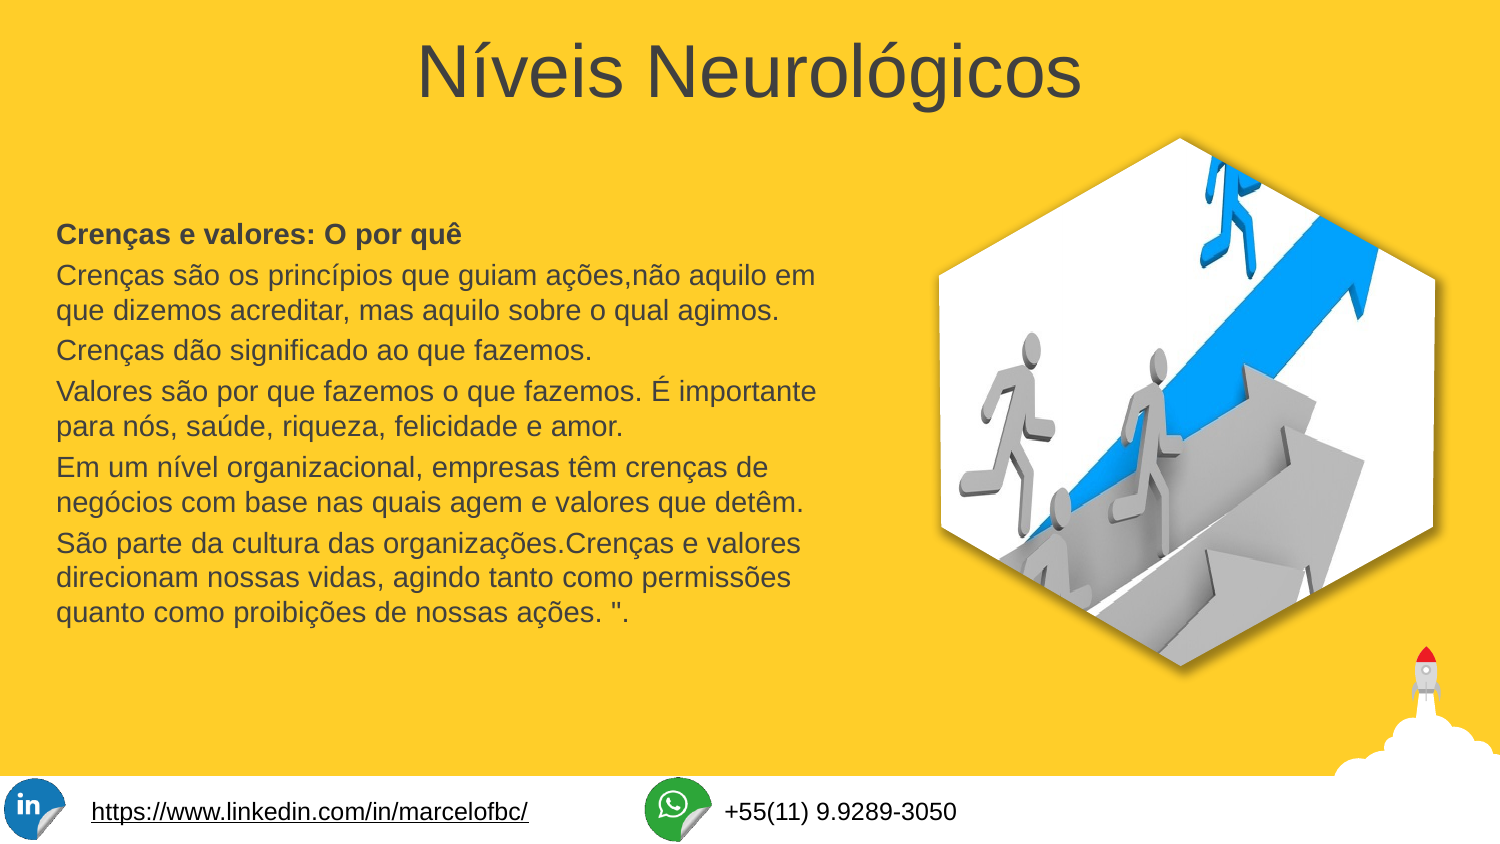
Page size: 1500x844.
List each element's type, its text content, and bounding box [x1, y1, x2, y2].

text_box [124, 229, 137, 249]
text_box [107, 229, 120, 243]
picture [643, 776, 714, 844]
text_box [430, 229, 438, 244]
text_box [358, 229, 371, 250]
text_box [326, 224, 345, 244]
text_box [221, 229, 236, 244]
text_box [265, 229, 272, 243]
text_box [412, 229, 426, 250]
text_box [140, 229, 154, 244]
text_box [439, 229, 443, 243]
text_box [448, 229, 460, 244]
text_box [80, 229, 87, 243]
text_box [246, 229, 261, 244]
list Níveis Neurológicos [0, 20, 1500, 115]
text_box [393, 229, 401, 243]
text_box [205, 229, 218, 243]
picture [0, 776, 71, 844]
text_box [90, 229, 103, 244]
text_box [275, 229, 288, 244]
text_box [181, 229, 194, 244]
text_box Crenças e valores: O por quê Crenças são os princípios que guiam ações,não aquilo em que dizemos acreditar, mas aquilo sobre o qual agimos. Crenças dão significado ao que fazemos. Valores são por que fazemos o que fazemos. É importante para nós, saúde, riqueza, felicidade e amor. Em um nível organizacional, empresas têm crenças de negócios com base nas quais agem e valores que detêm. São parte da cultura das organizações.Crenças e valores direcionam nossas vidas, agindo tanto como permissões quanto como proibições de nossas ações. ". [41, 398, 880, 446]
text_box [375, 229, 389, 244]
text_box [157, 229, 169, 244]
picture [938, 137, 1436, 667]
text_box [292, 229, 304, 244]
text_box [58, 224, 75, 244]
